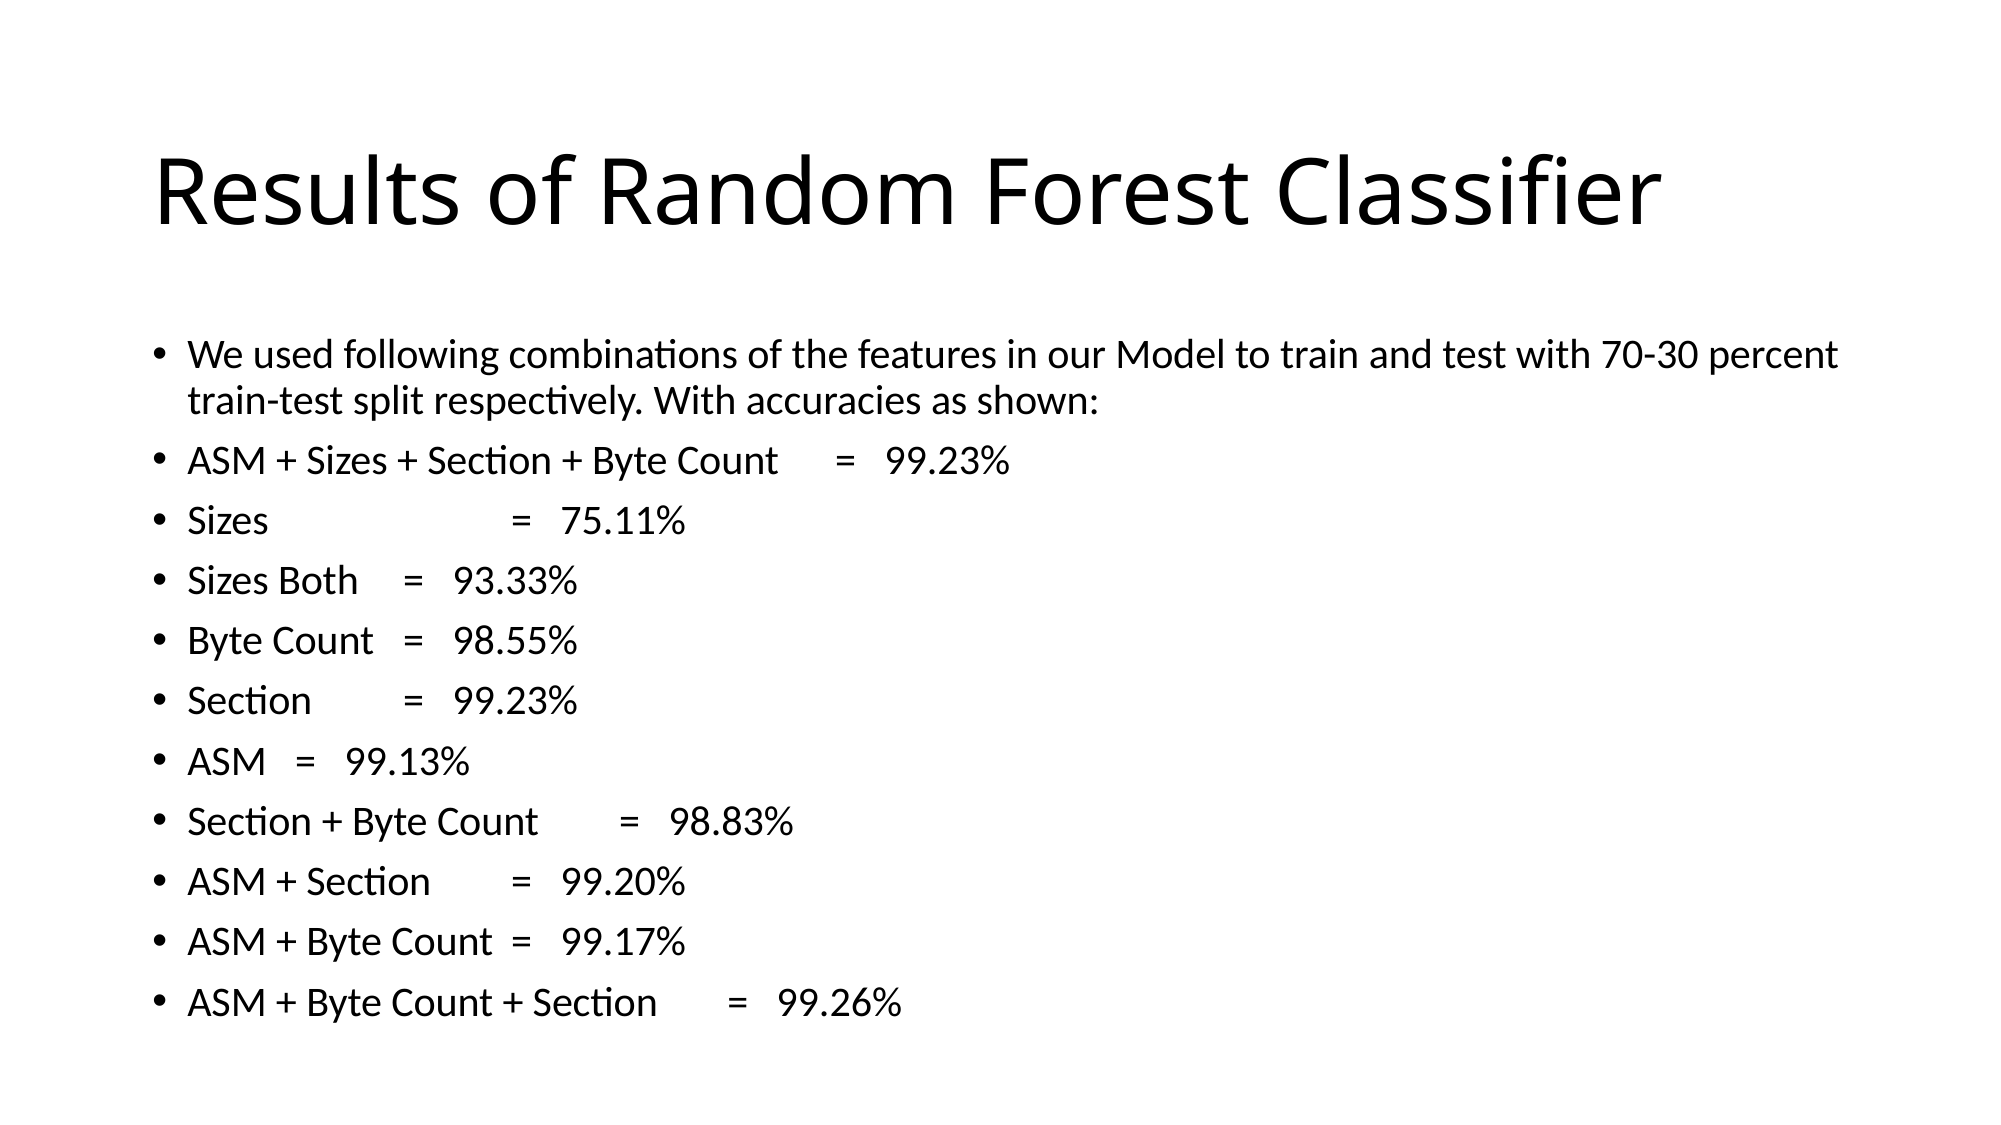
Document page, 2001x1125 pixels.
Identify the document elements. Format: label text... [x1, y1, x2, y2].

text_box We used following combinations of the features in our Model to train and test with 70-30 percent train-test split respectively. With accuracies as shown: ASM + Sizes + Section + Byte Count = 99.23% Sizes = 75.11% Sizes Both = 93.33% Byte Count = 98.55% Section = 99.23% ASM = 99.13% Section + Byte Count = 98.83% ASM + Section = 99.20% ASM + Byte Count = 99.17% ASM + Byte Count + Section = 99.26% [137, 325, 1863, 1040]
text_box Results of Random Forest Classifier [137, 85, 1863, 304]
